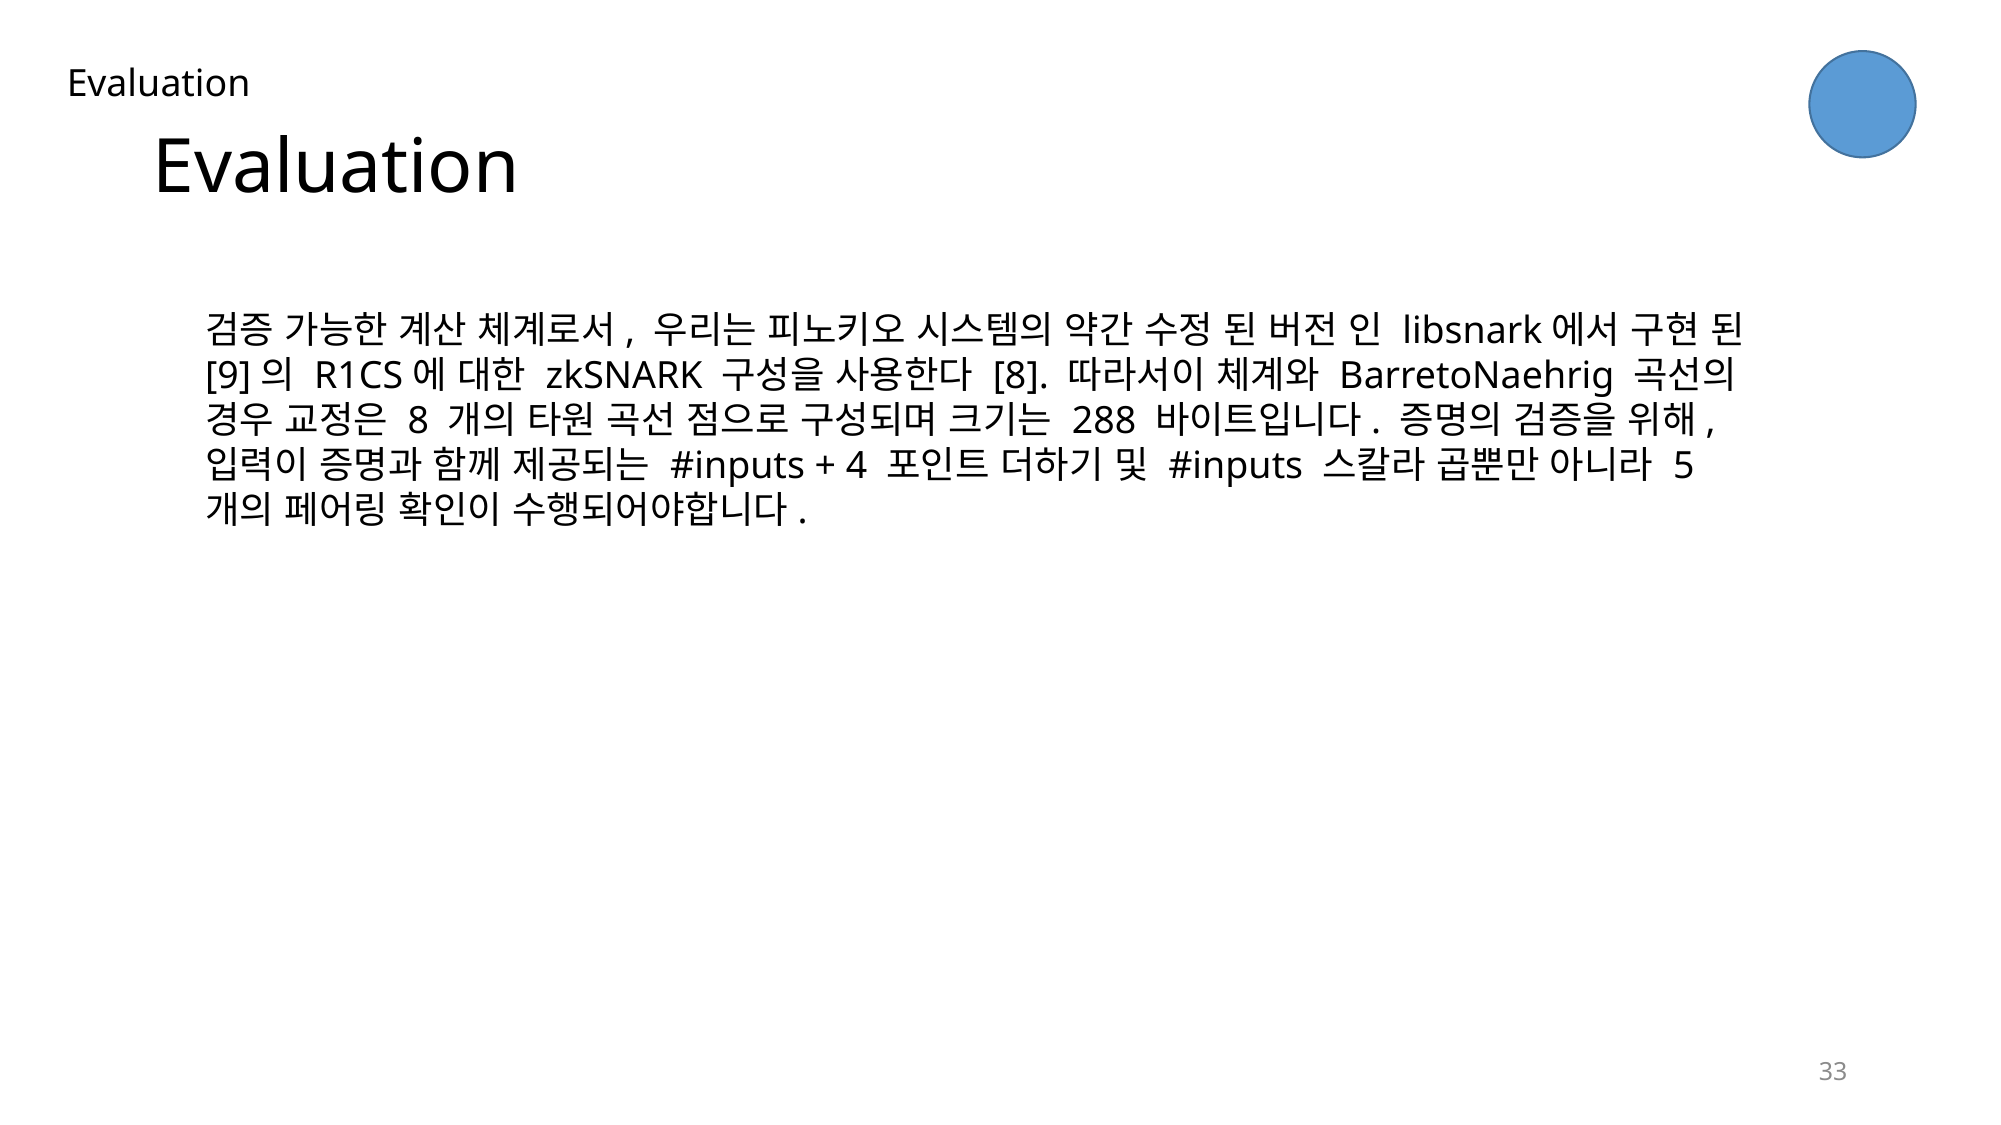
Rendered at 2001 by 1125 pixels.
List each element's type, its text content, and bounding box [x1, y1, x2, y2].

text_box Evaluation [52, 51, 266, 111]
text_box 검증 가능한 계산 체계로서, 우리는 피노키오 시스템의 약간 수정 된 버전 인 libsnark에서 구현 된 [9]의 R1CS에 대한 zkSNARK 구성을 사용한다 [8]. 따라서이 체계와 BarretoNaehrig 곡선의 경우 교정은 8 개의 타원 곡선 점으로 구성되며 크기는 288 바이트입니다. 증명의 검증을 위해, 입력이 증명과 함께 제공되는 #inputs + 4 포인트 더하기 및 #inputs 스칼라 곱뿐만 아니라 5 개의 페어링 확인이 수행되어야합니다. [190, 299, 1769, 539]
title Evaluation [137, 59, 1863, 278]
slide_number 33 [1412, 1042, 1863, 1103]
text_box [1808, 50, 1917, 159]
